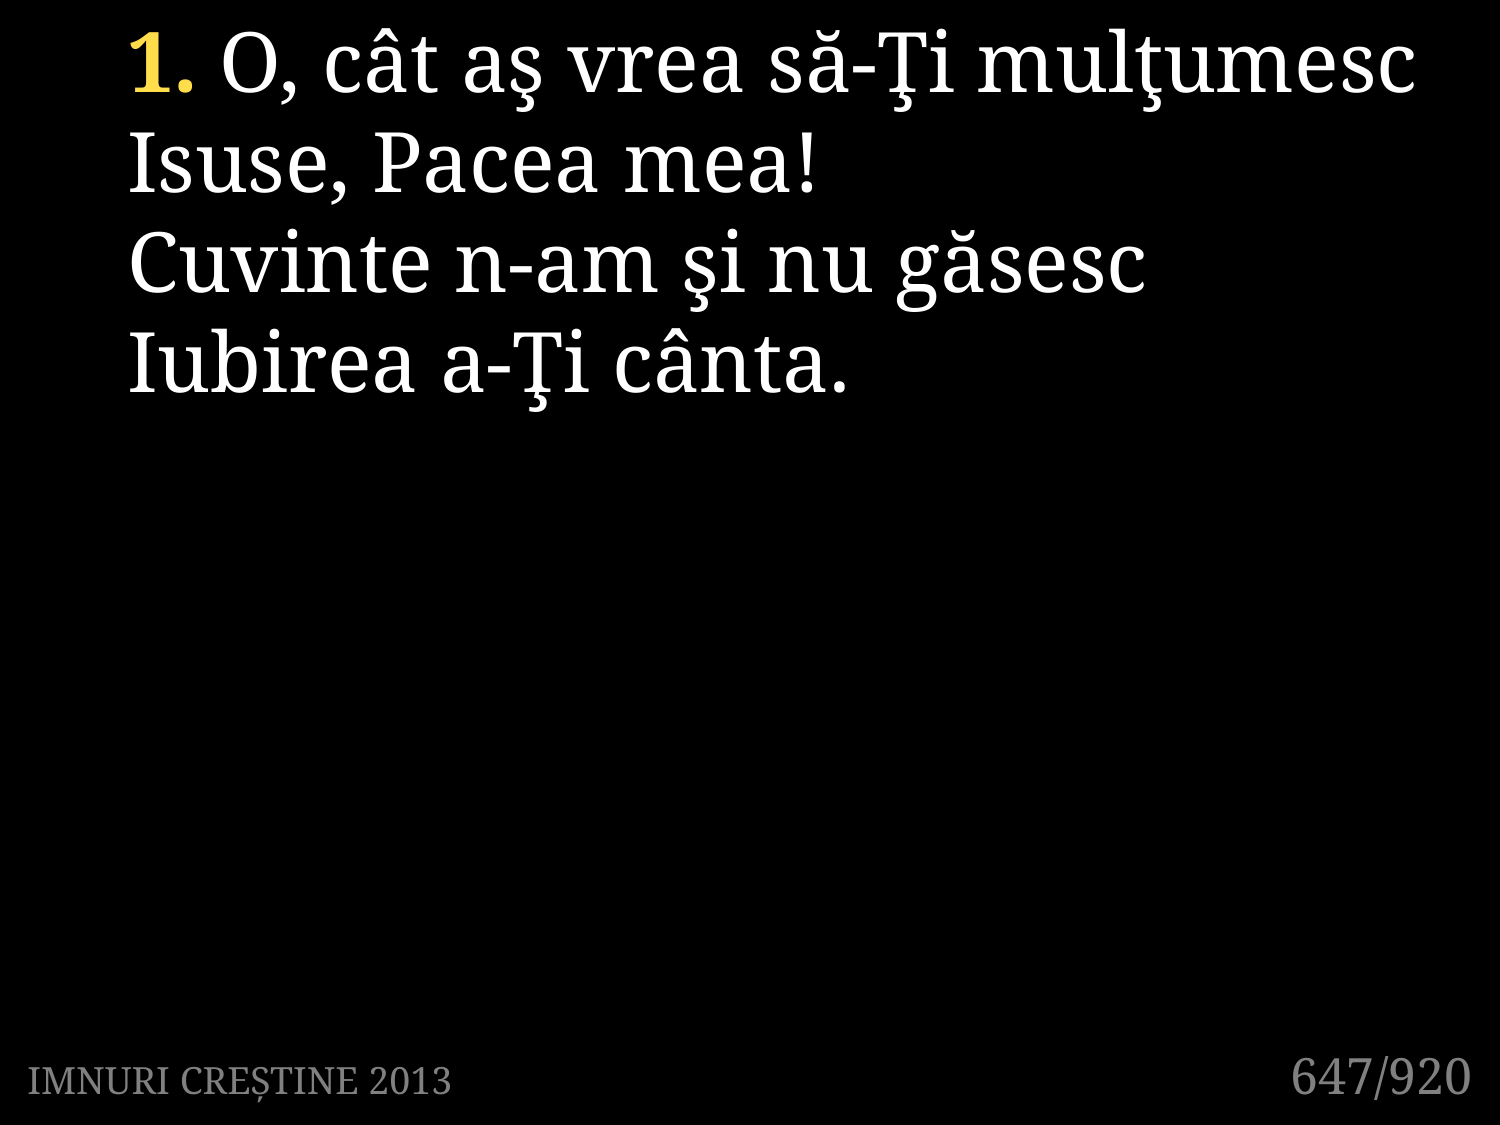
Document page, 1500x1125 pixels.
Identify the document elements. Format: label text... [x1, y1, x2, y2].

text_box 647/920 [637, 1037, 1488, 1113]
text_box 1. O, cât aş vrea să-Ţi mulţumesc Isuse, Pacea mea! Cuvinte n-am şi nu găsesc Iubirea a-Ţi cânta. [112, 2, 1500, 417]
text_box IMNURI CREȘTINE 2013 [12, 1049, 637, 1110]
